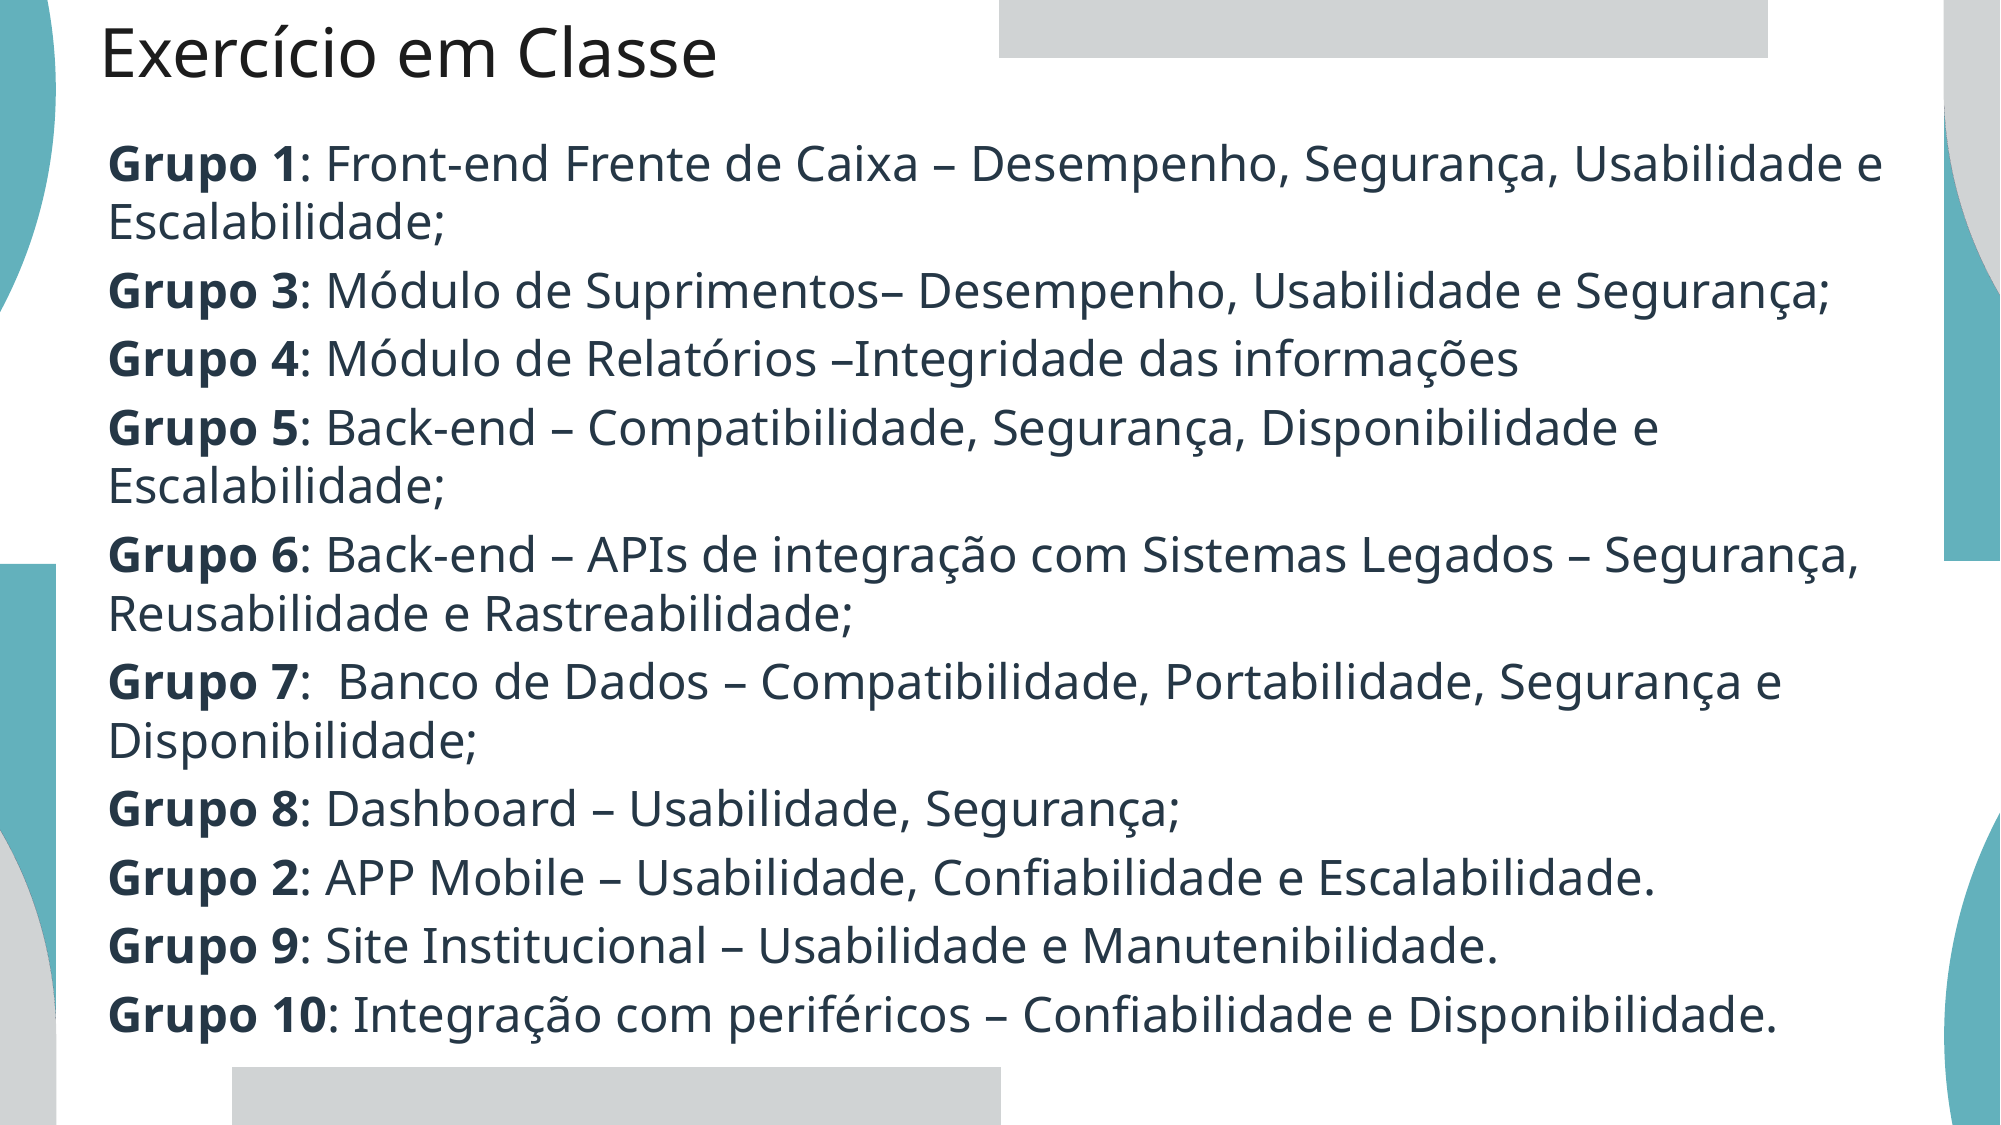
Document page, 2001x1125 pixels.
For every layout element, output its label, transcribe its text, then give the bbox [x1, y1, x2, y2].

text_box Grupo 1: Front-end Frente de Caixa – Desempenho, Segurança, Usabilidade e Escalabilidade; Grupo 3: Módulo de Suprimentos– Desempenho, Usabilidade e Segurança; Grupo 4: Módulo de Relatórios –Integridade das informações Grupo 5: Back-end – Compatibilidade, Segurança, Disponibilidade e Escalabilidade; Grupo 6: Back-end – APIs de integração com Sistemas Legados – Segurança, Reusabilidade e Rastreabilidade; Grupo 7: Banco de Dados – Compatibilidade, Portabilidade, Segurança e Disponibilidade; Grupo 8: Dashboard – Usabilidade, Segurança; Grupo 2: APP Mobile – Usabilidade, Confiabilidade e Escalabilidade. Grupo 9: Site Institucional – Usabilidade e Manutenibilidade. Grupo 10: Integração com periféricos – Confiabilidade e Disponibilidade. [92, 124, 1908, 1057]
list Exercício em Classe [85, 10, 1867, 125]
